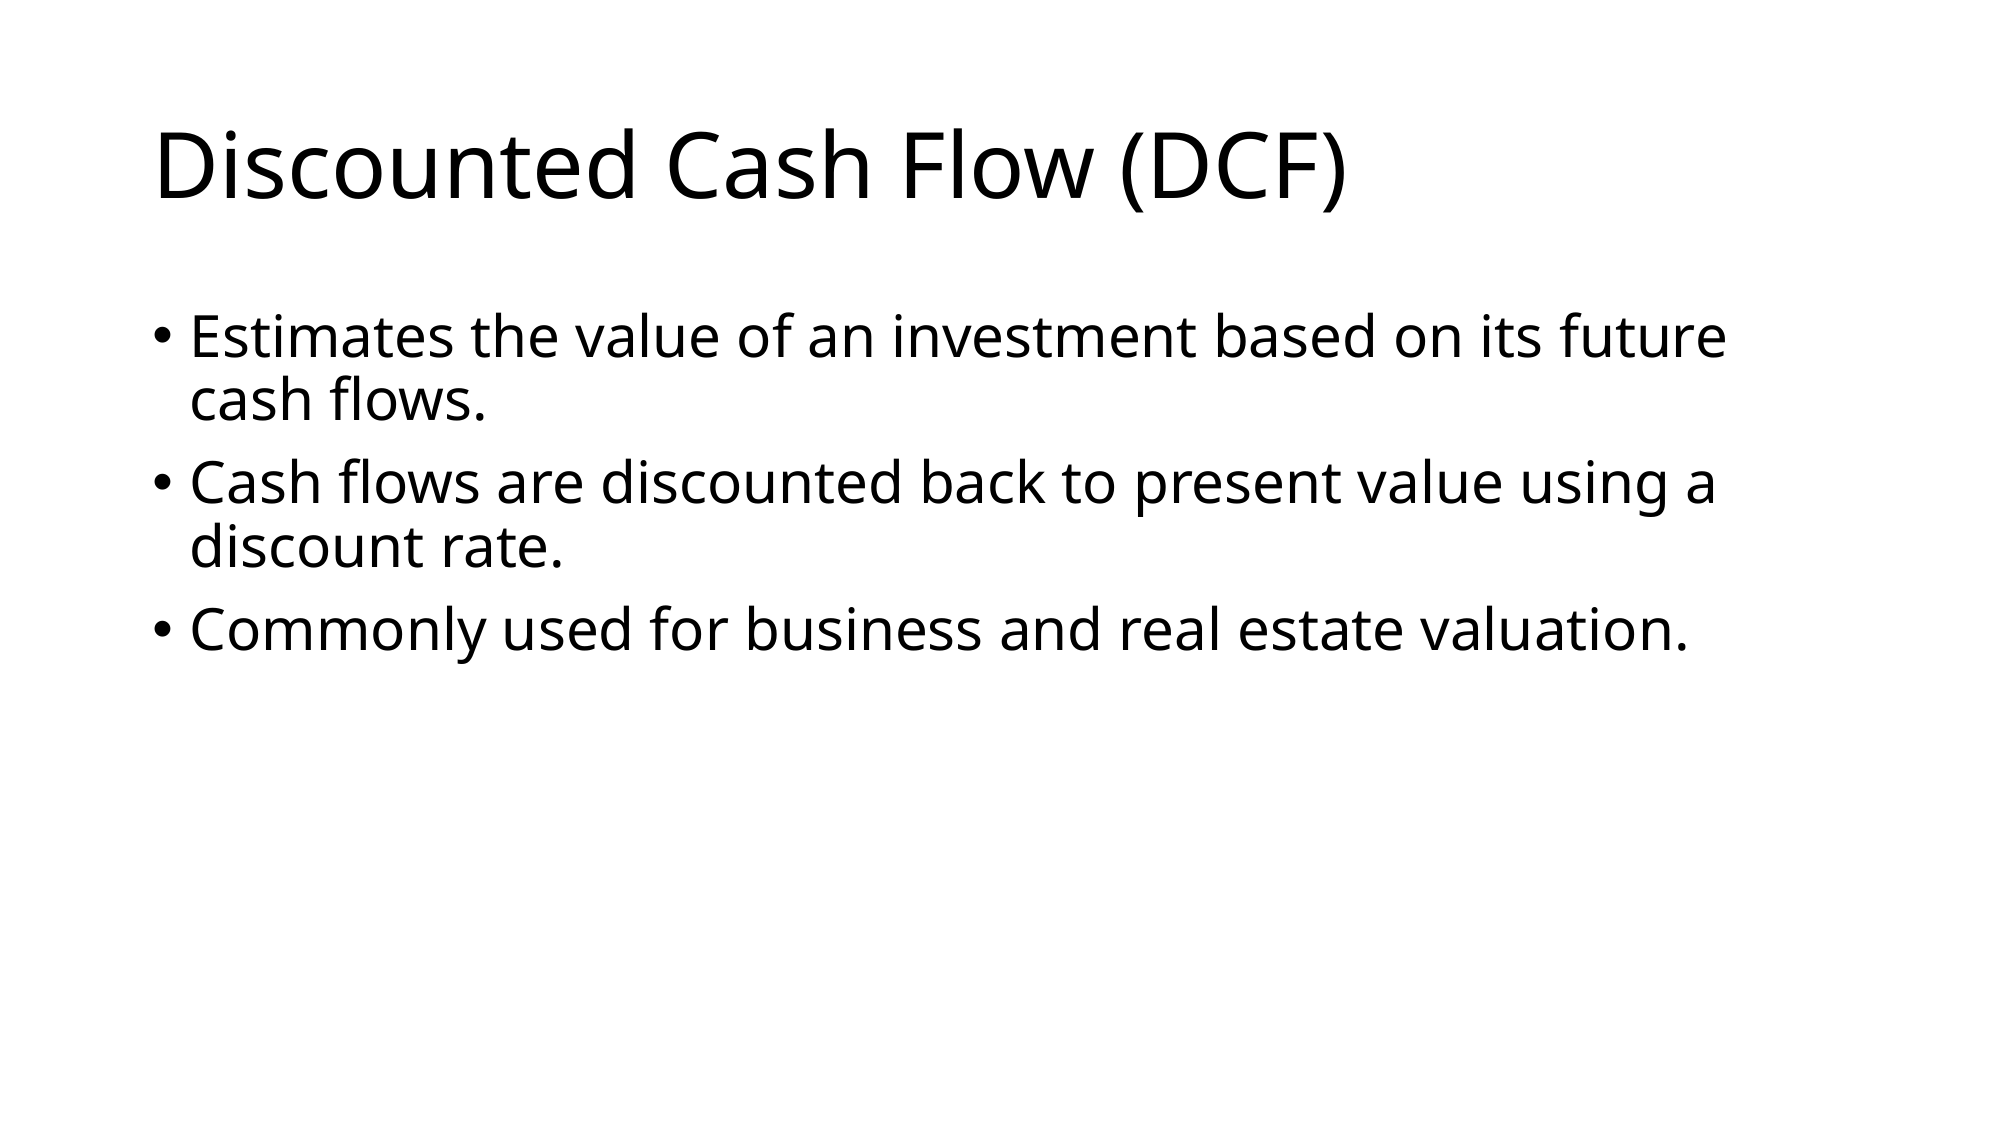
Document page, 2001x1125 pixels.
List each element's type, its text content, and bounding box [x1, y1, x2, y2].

title Discounted Cash Flow (DCF) [137, 59, 1863, 278]
list Estimates the value of an investment based on its future cash flows. Cash flows are discounted back to present value using a discount rate. Commonly used for business and real estate valuation. [137, 299, 1863, 1014]
